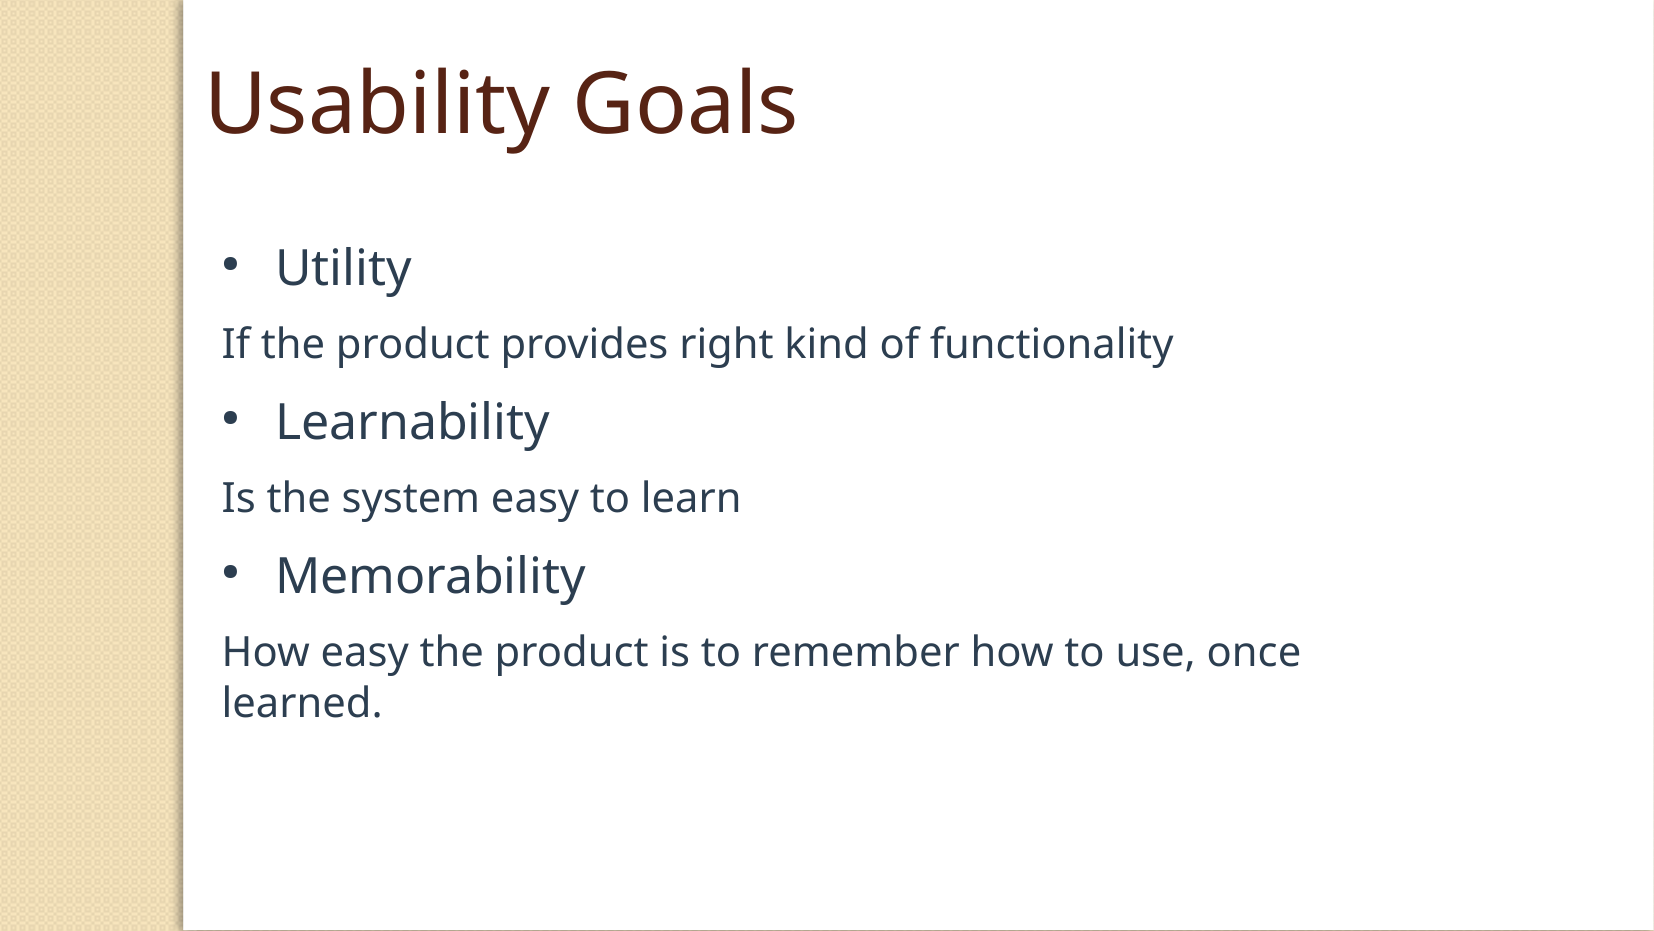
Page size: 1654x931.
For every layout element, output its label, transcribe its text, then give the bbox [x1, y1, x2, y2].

text_box Usability Goals [189, 40, 1404, 158]
text_box Utility If the product provides right kind of functionality Learnability Is the system easy to learn Memorability How easy the product is to remember how to use, once learned. [189, 227, 1402, 848]
